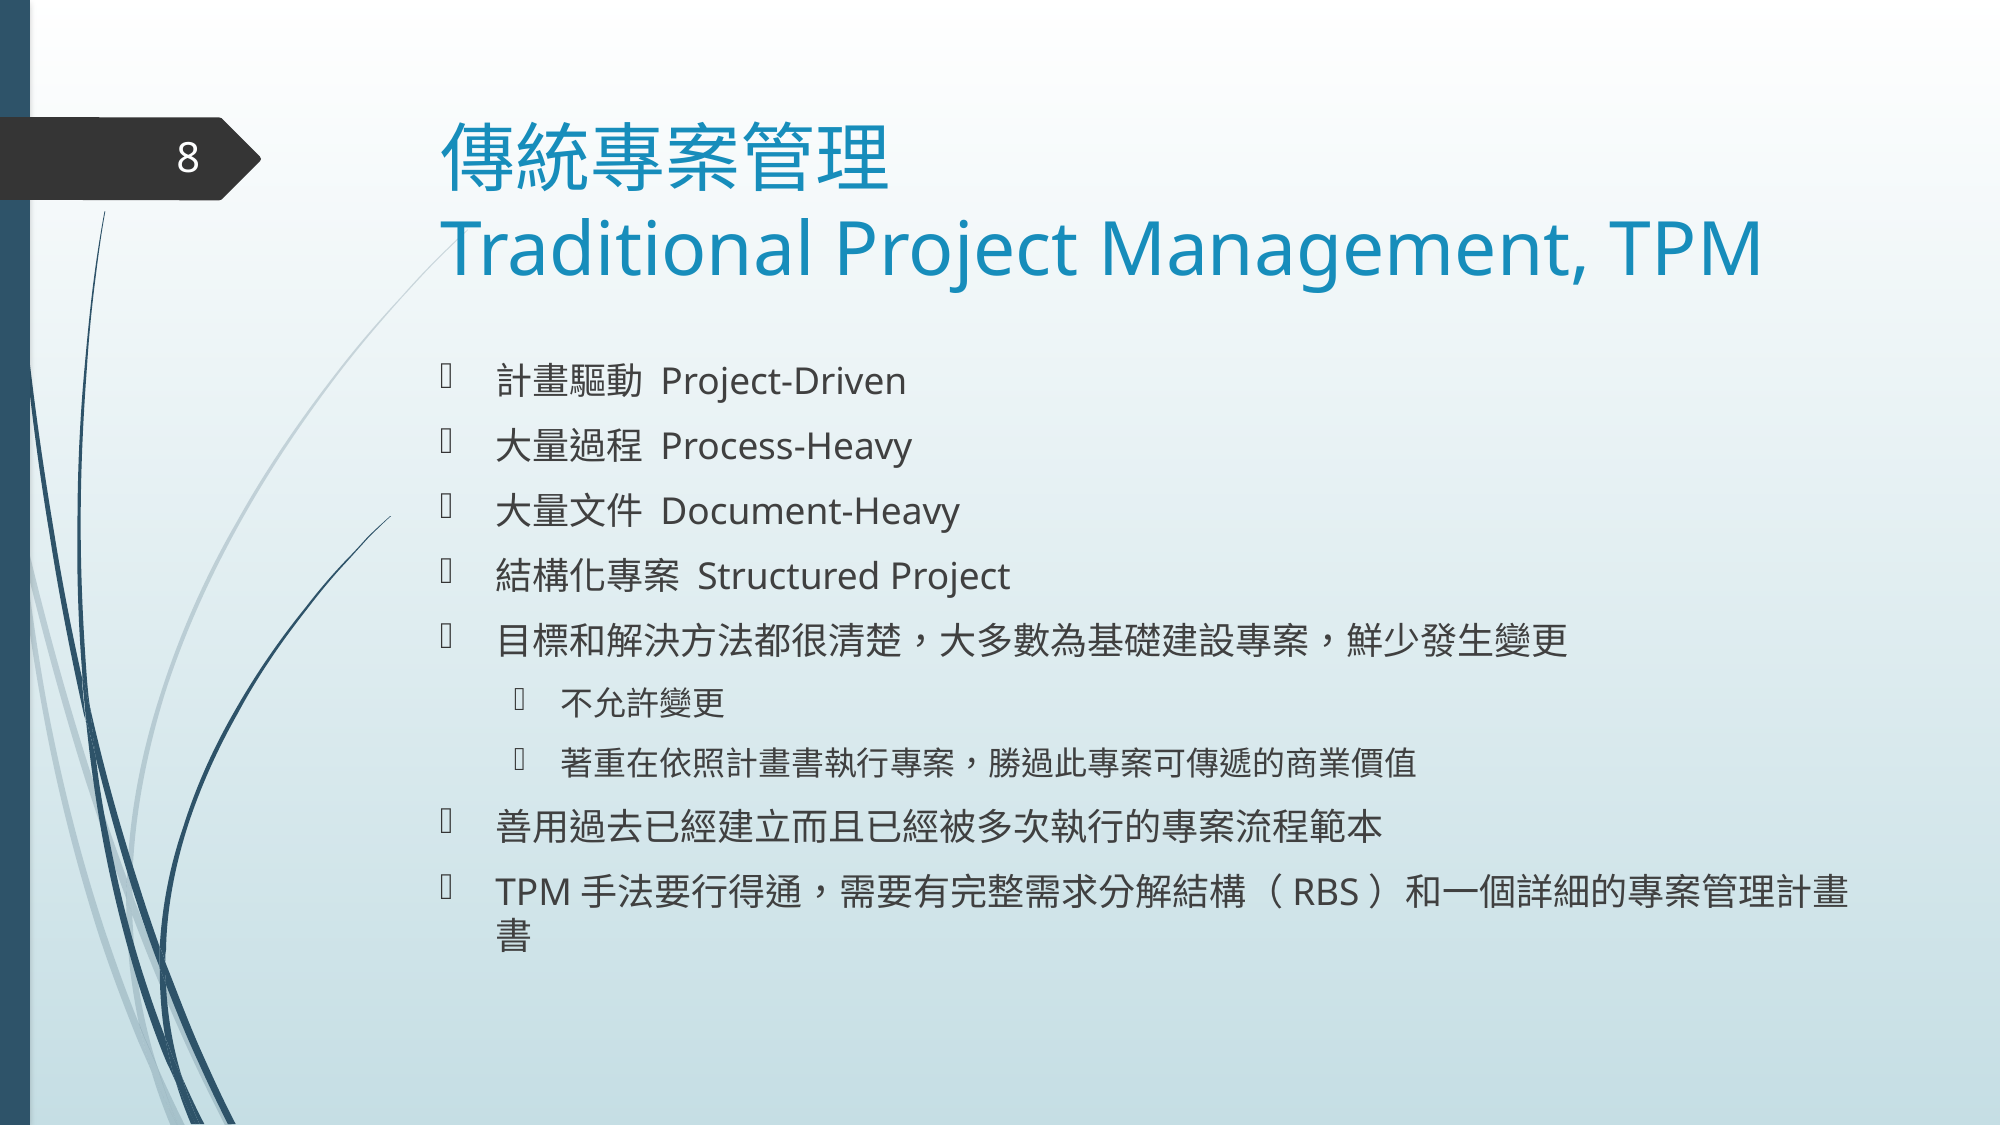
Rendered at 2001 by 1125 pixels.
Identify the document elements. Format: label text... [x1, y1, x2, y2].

slide_number 8 [87, 129, 216, 190]
title 傳統專案管理 Traditional Project Management, TPM [425, 102, 1888, 313]
list 計畫驅動 Project-Driven 大量過程 Process-Heavy 大量文件 Document-Heavy 結構化專案 Structured Project 目標和解決方法都很清楚，大多數為基礎建設專案，鮮少發生變更 不允許變更 著重在依照計畫書執行專案，勝過此專案可傳遞的商業價值 善用過去已經建立而且已經被多次執行的專案流程範本 TPM手法要行得通，需要有完整需求分解結構（RBS）和一個詳細的專案管理計畫書 [424, 350, 1888, 970]
